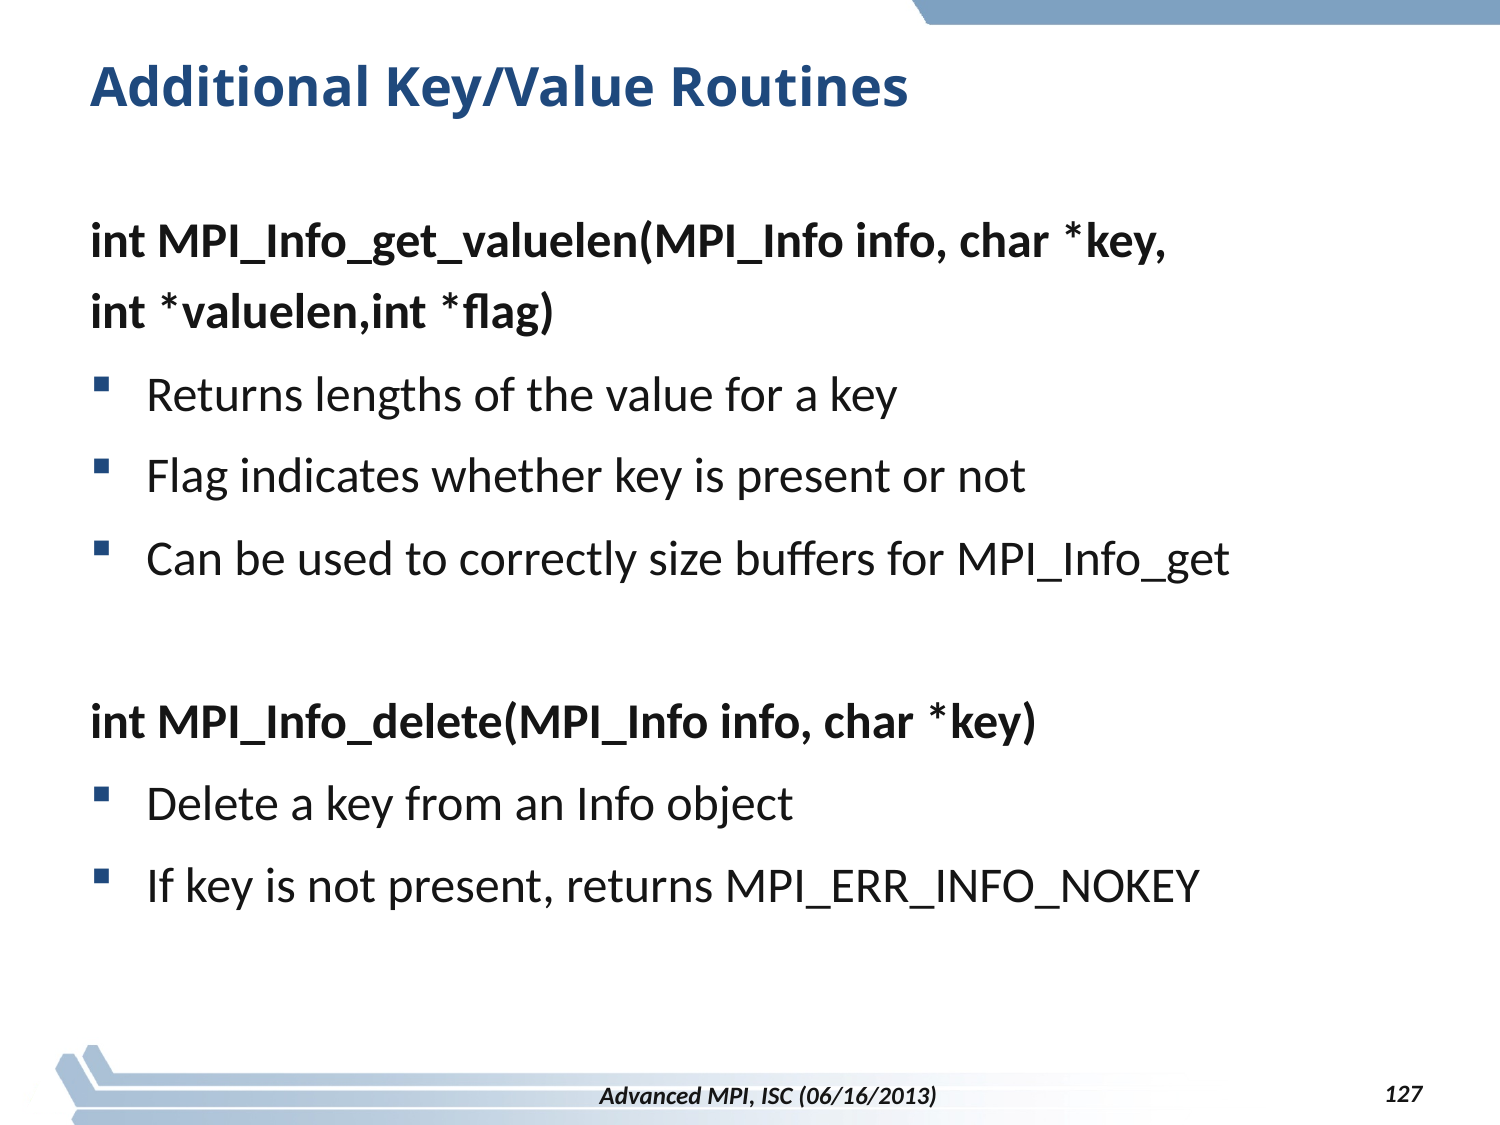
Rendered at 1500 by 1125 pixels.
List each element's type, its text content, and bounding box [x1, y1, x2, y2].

title Additional Key/Value Routines [74, 44, 1426, 176]
picture [0, 1037, 1500, 1125]
slide_number 127 [1275, 1072, 1438, 1113]
footer Advanced MPI, ISC (06/16/2013) [324, 1074, 1213, 1116]
picture [0, 0, 1500, 26]
list int MPI_Info_get_valuelen(MPI_Info info, char *key, int *valuelen,int *flag) Returns lengths of the value for a key Flag indicates whether key is present or not Can be used to correctly size buffers for MPI_Info_get int MPI_Info_delete(MPI_Info info, char *key) Delete a key from an Info object If key is not present, returns MPI_ERR_INFO_NOKEY [74, 187, 1426, 1038]
